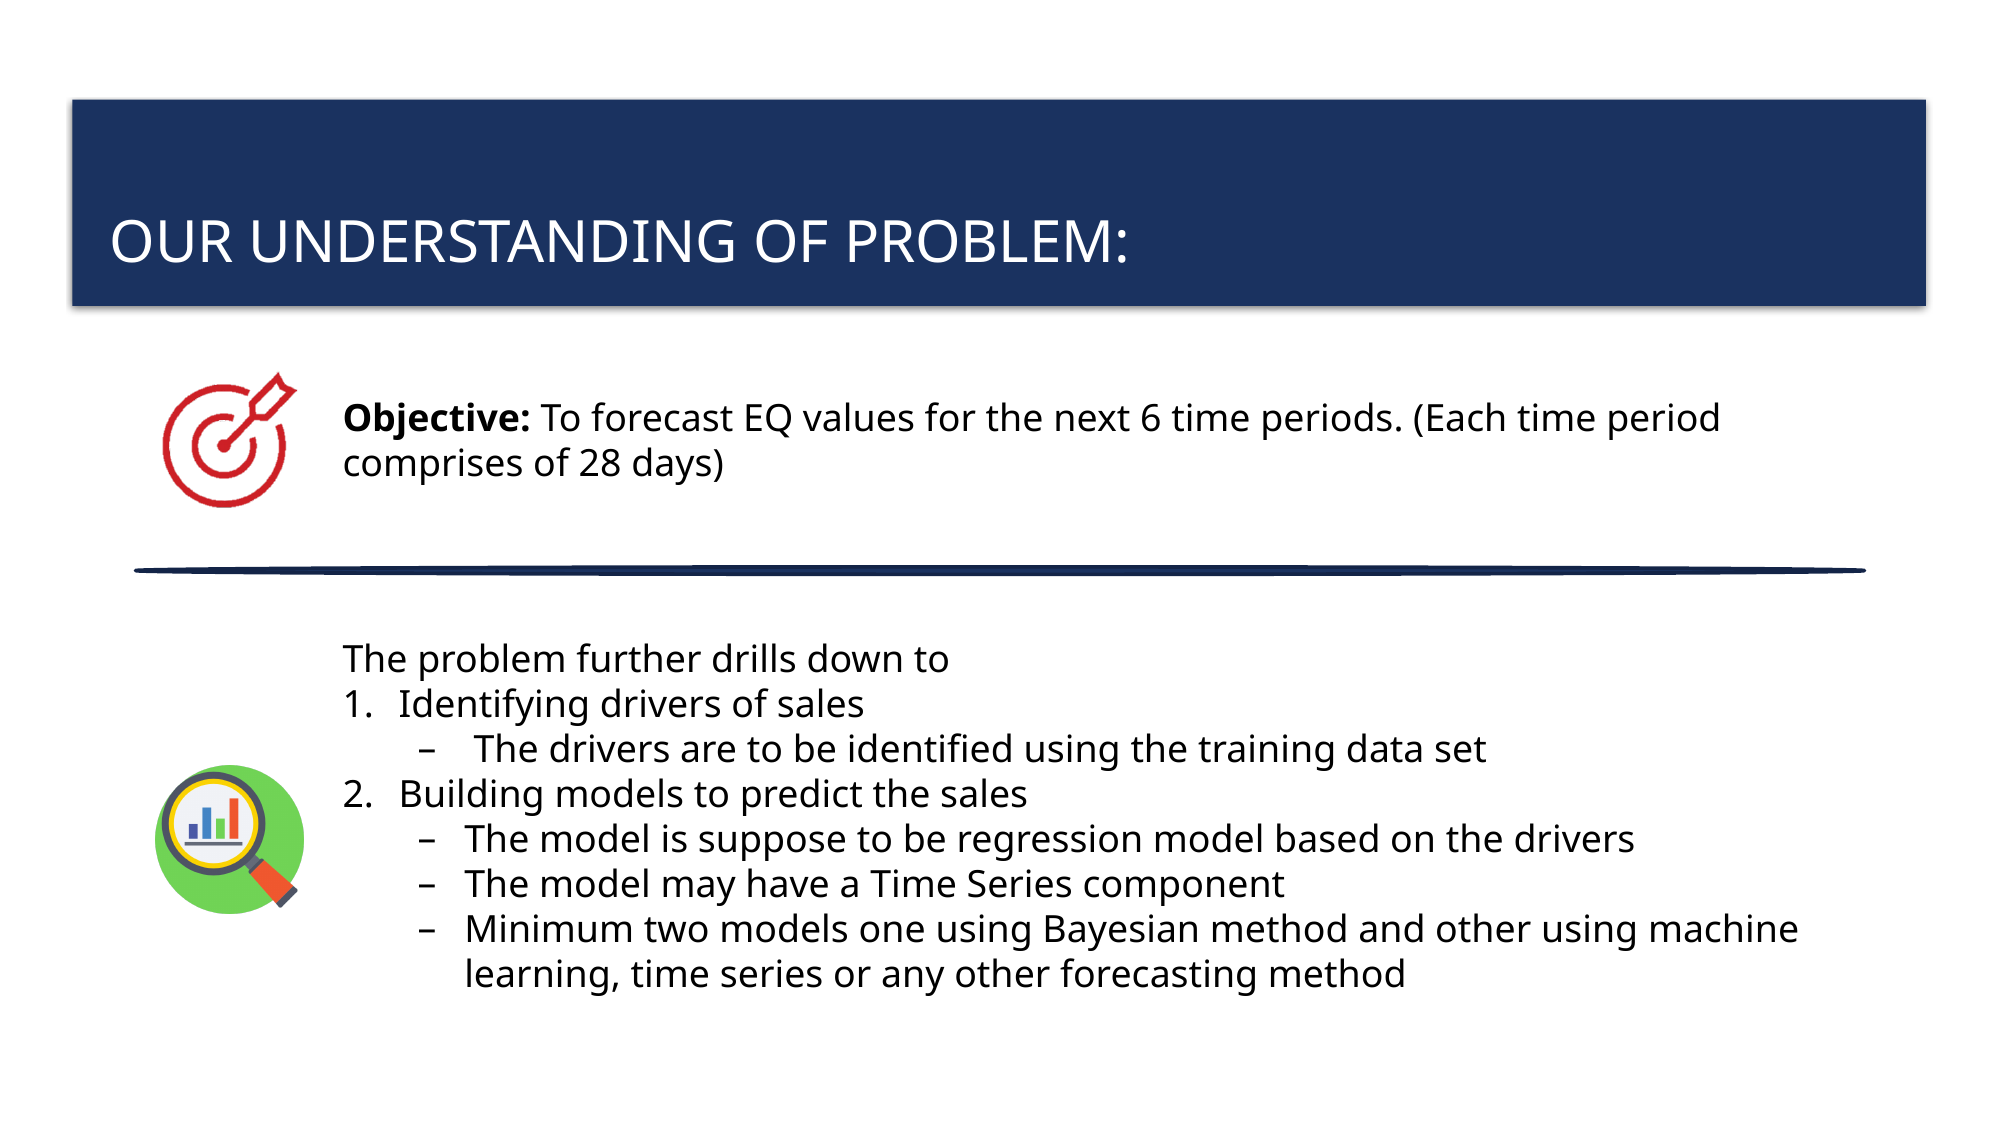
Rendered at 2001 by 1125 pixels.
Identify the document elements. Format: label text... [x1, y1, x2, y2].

title Our Understanding of Problem: [94, 119, 1904, 282]
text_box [154, 627, 1845, 1053]
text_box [154, 365, 1845, 515]
text_box [133, 565, 1867, 577]
